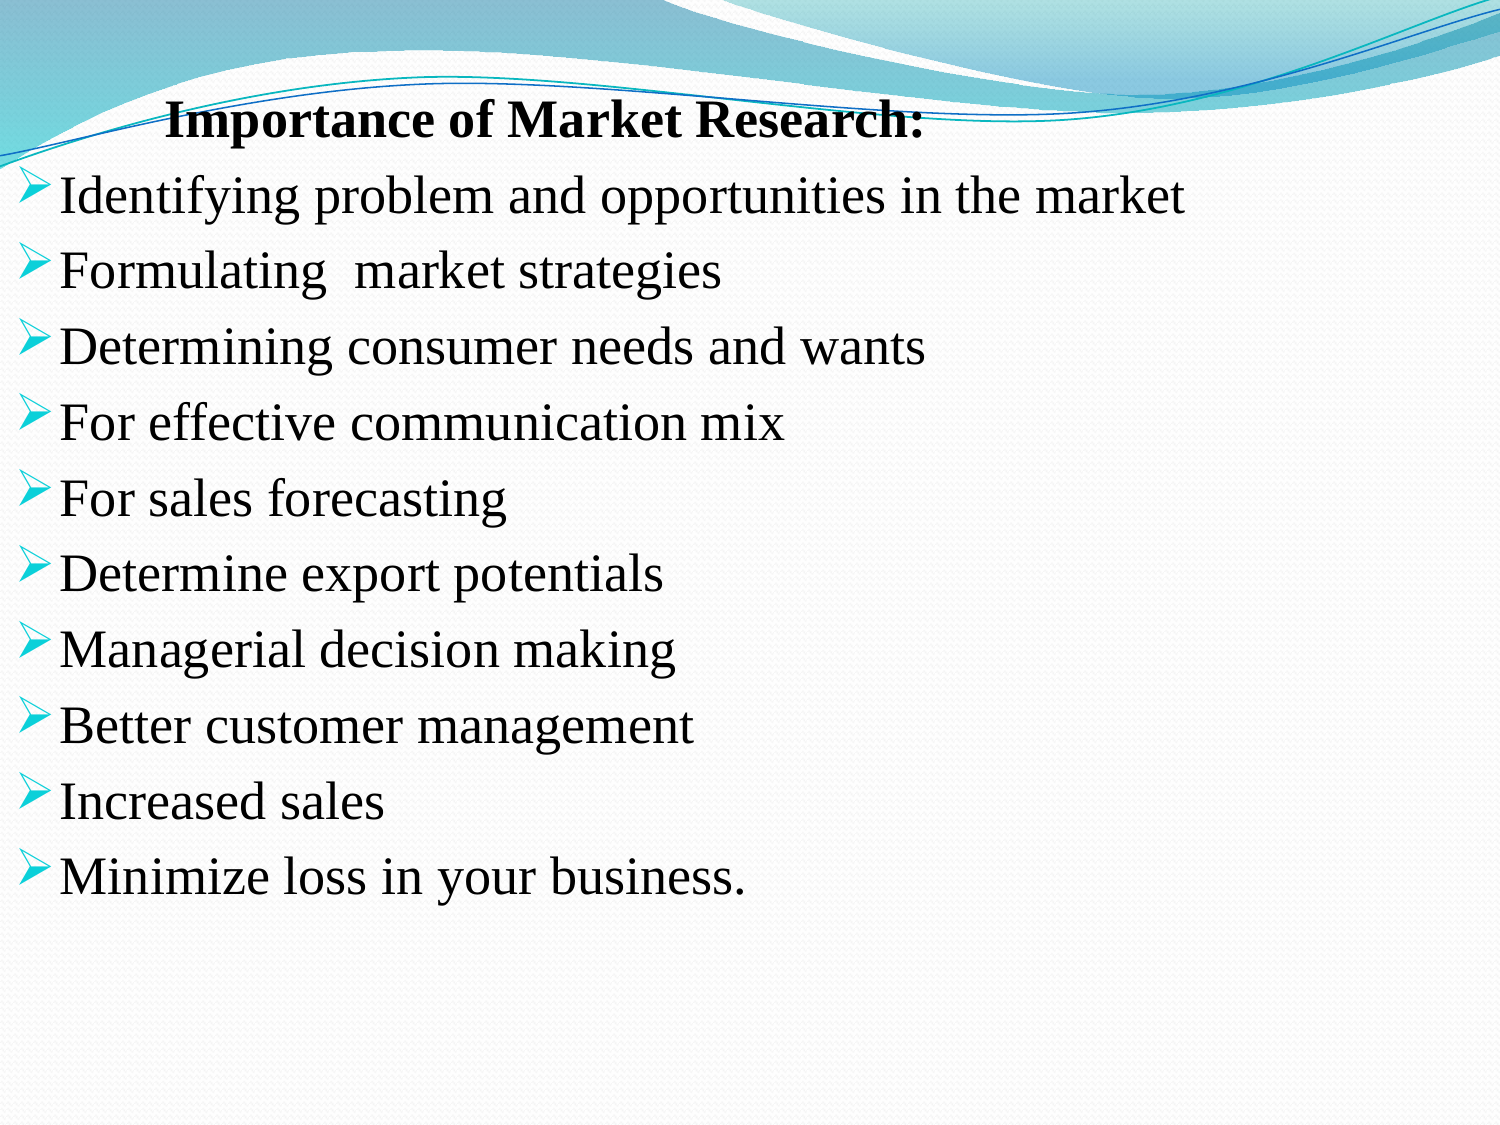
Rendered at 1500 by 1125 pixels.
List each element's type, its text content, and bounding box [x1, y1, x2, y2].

list Importance of Market Research: Identifying problem and opportunities in the market Formulating market strategies Determining consumer needs and wants For effective communication mix For sales forecasting Determine export potentials Managerial decision making Better customer management Increased sales Minimize loss in your business. [0, 0, 1500, 1125]
